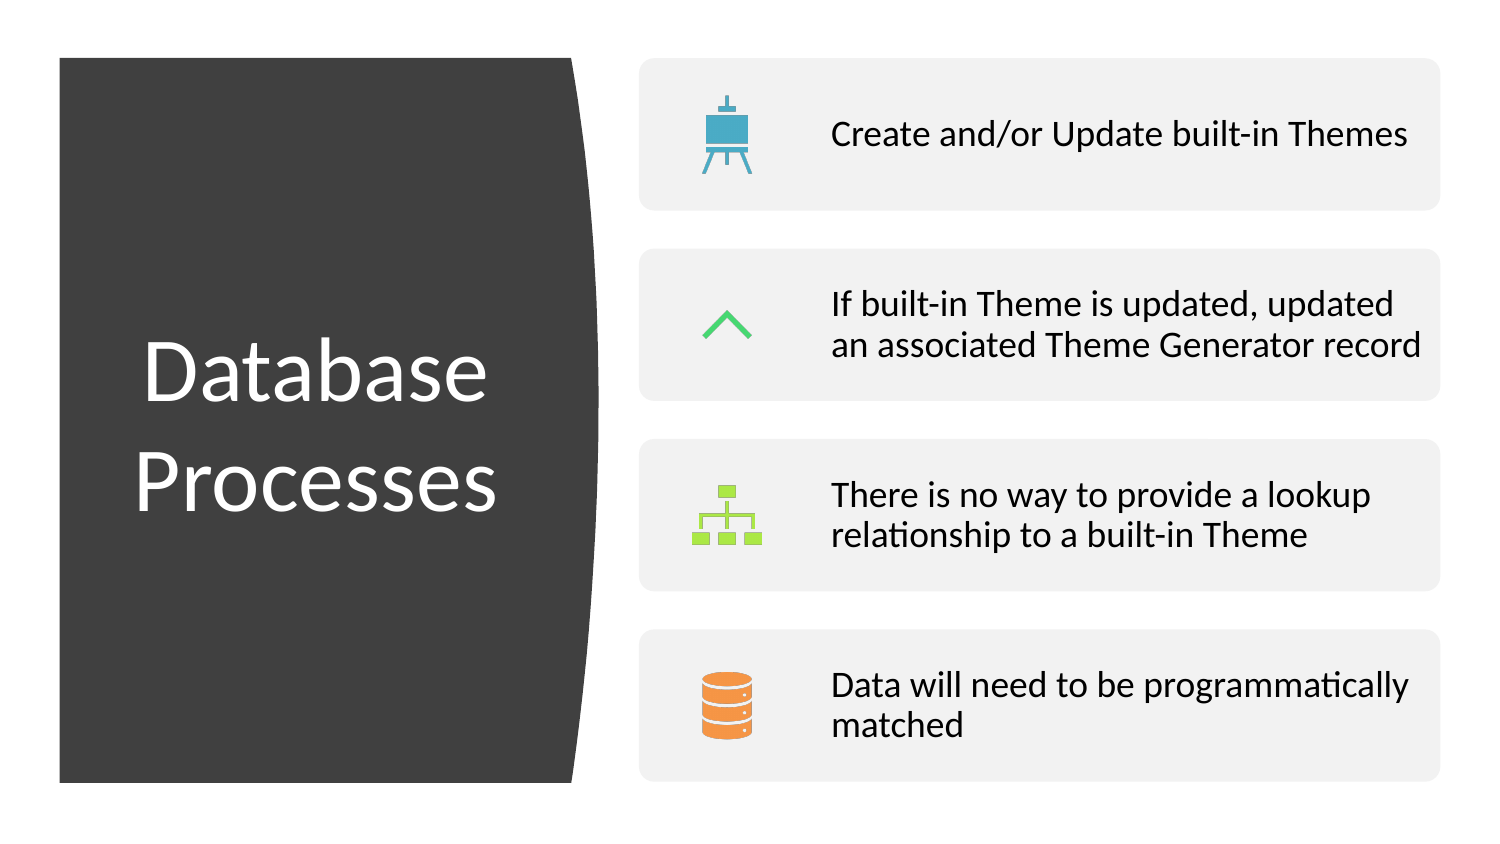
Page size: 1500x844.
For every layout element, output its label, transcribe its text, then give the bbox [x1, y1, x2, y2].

text_box [57, 55, 601, 785]
title Database Processes [106, 124, 527, 715]
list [638, 57, 1441, 783]
